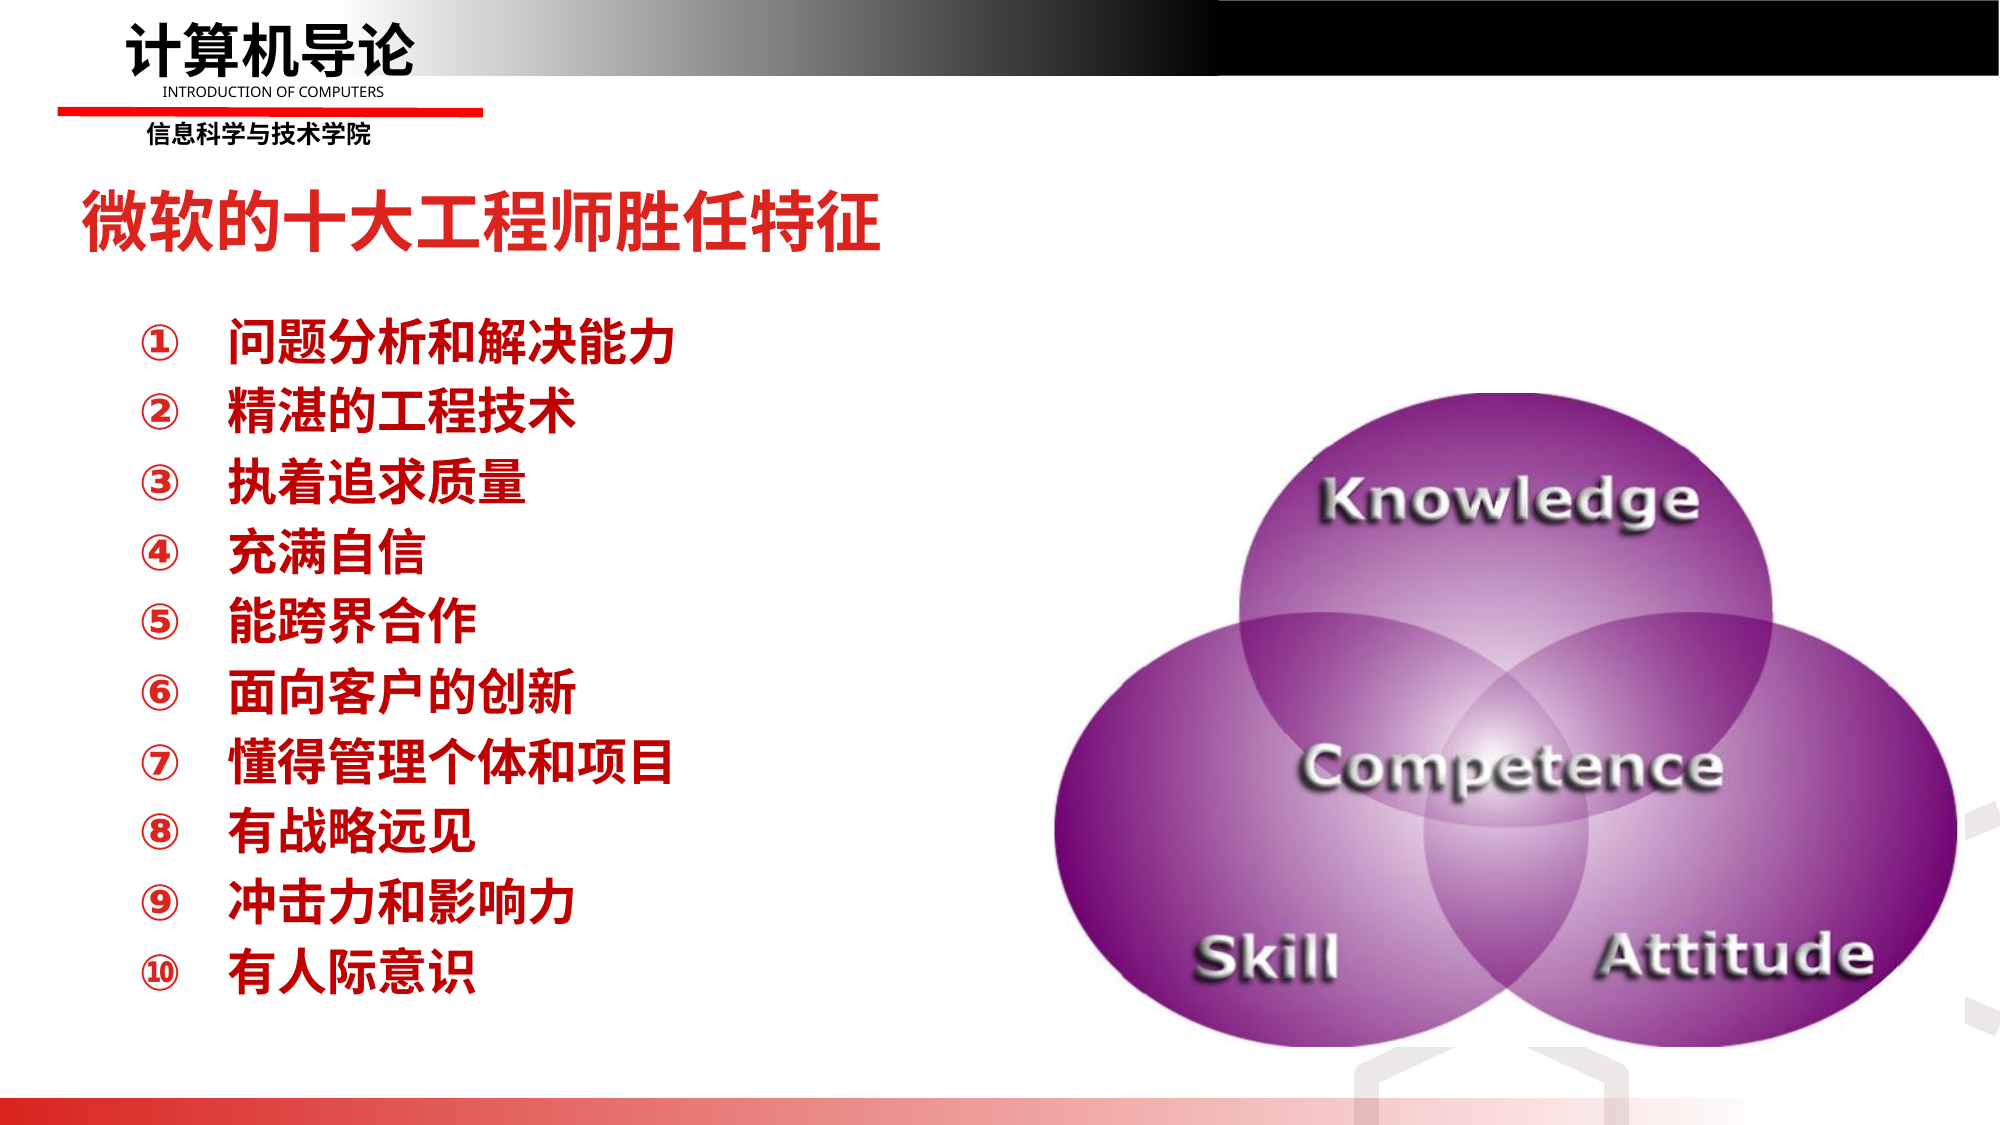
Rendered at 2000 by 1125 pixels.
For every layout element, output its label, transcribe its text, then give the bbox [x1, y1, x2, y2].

picture [1046, 393, 1965, 1048]
title 微软的十大工程师胜任特征 [66, 149, 1580, 291]
list 问题分析和解决能力 精湛的工程技术 执着追求质量 充满自信 能跨界合作 面向客户的创新 懂得管理个体和项目 有战略远见 冲击力和影响力 有人际意识 [123, 302, 1032, 1059]
